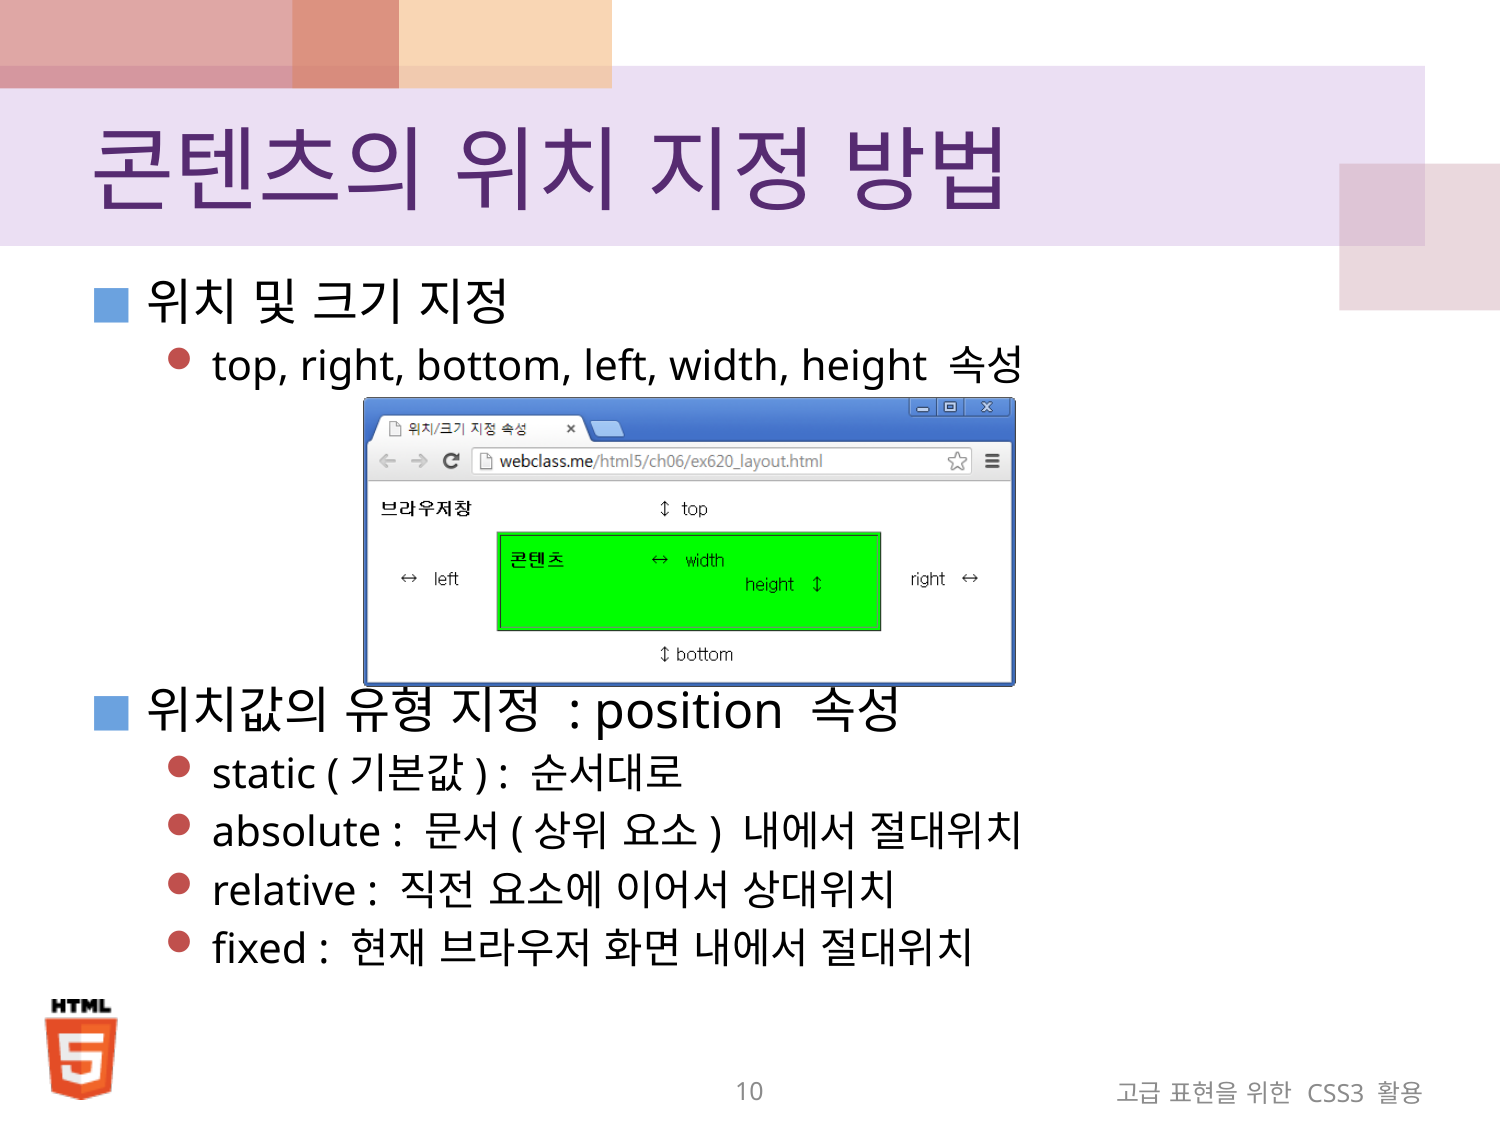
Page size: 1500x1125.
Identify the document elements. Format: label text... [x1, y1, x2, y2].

title 콘텐츠의 위치 지정 방법 [75, 88, 1425, 246]
picture [363, 396, 1016, 688]
slide_number 10 [574, 1072, 925, 1113]
list 위치 및 크기 지정 top, right, bottom, left, width, height 속성 위치값의 유형 지정 : position 속성 static (기본값) : 순서대로 absolute : 문서(상위 요소) 내에서 절대위치 relative : 직전 요소에 이어서 상대위치 fixed : 현재 브라우저 화면 내에서 절대위치 [75, 262, 1425, 1005]
picture [31, 999, 132, 1100]
footer 고급 표현을 위한 CSS3 활용 [963, 1072, 1438, 1113]
